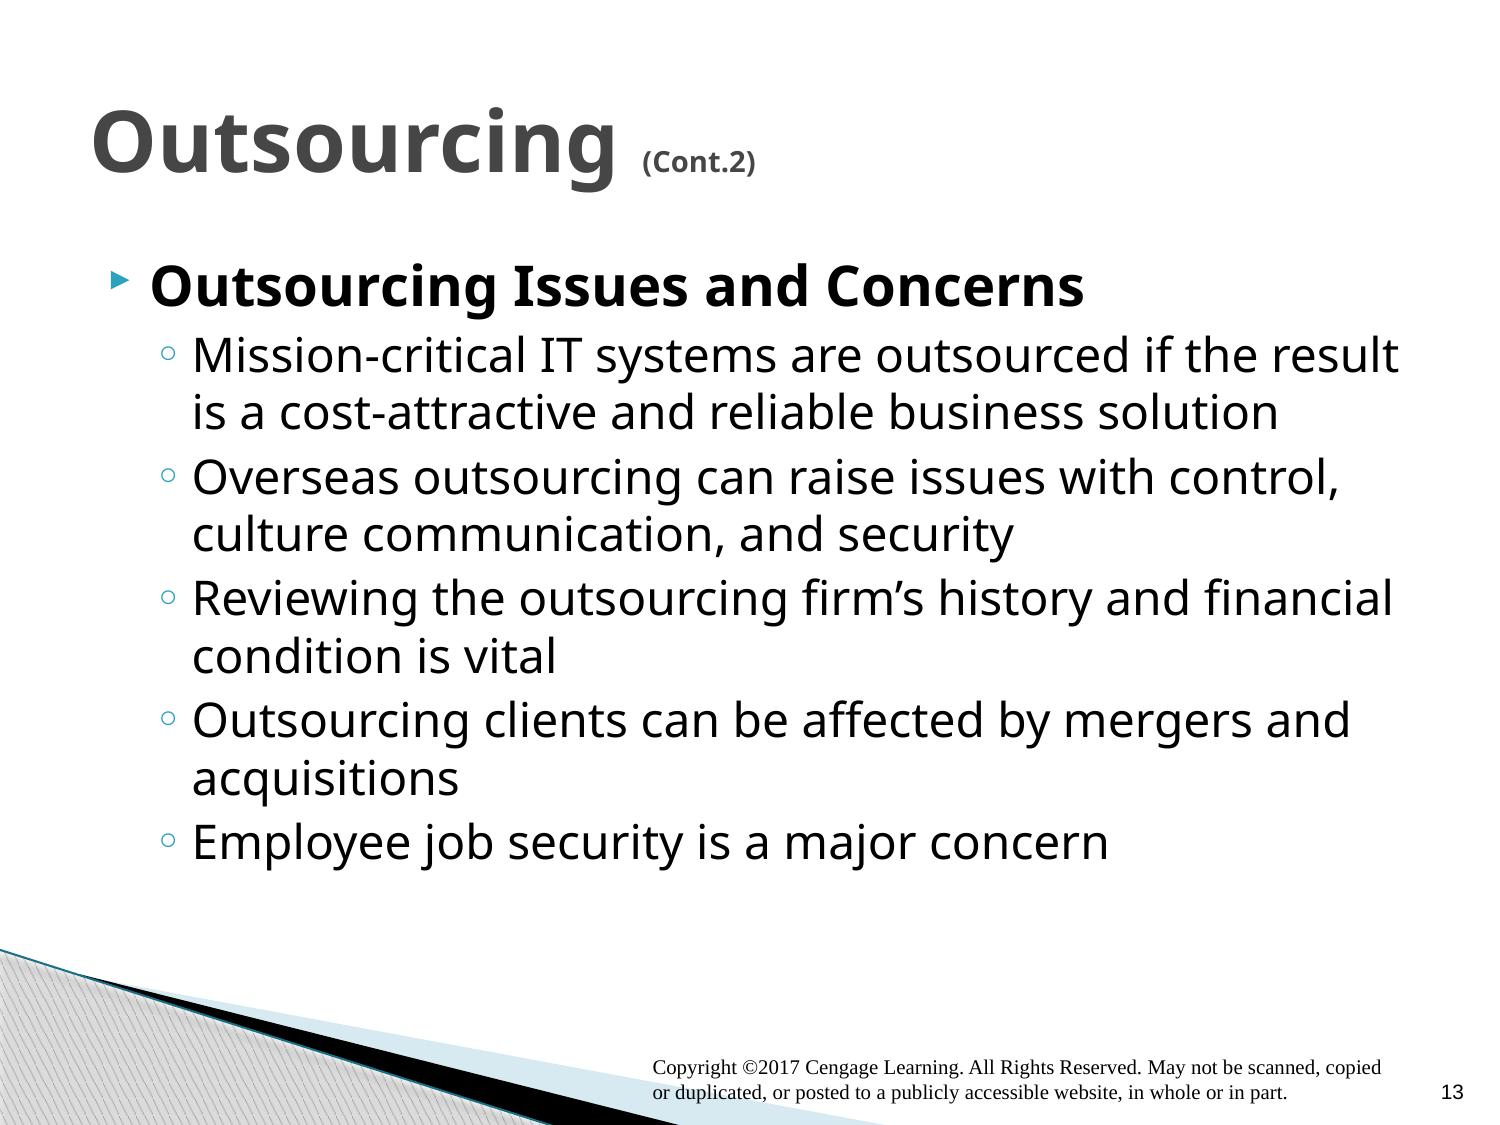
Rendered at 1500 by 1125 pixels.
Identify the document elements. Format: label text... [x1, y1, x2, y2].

footer Copyright ©2017 Cengage Learning. All Rights Reserved. May not be scanned, copied or duplicated, or posted to a publicly accessible website, in whole or in part. [637, 1051, 1419, 1112]
list Outsourcing Issues and Concerns Mission-critical IT systems are outsourced if the result is a cost-attractive and reliable business solution Overseas outsourcing can raise issues with control, culture communication, and security Reviewing the outsourcing firm’s history and financial condition is vital Outsourcing clients can be affected by mergers and acquisitions Employee job security is a major concern [75, 243, 1425, 986]
title Outsourcing (Cont.2) [75, 45, 1425, 233]
slide_number 13 [1419, 1051, 1479, 1112]
